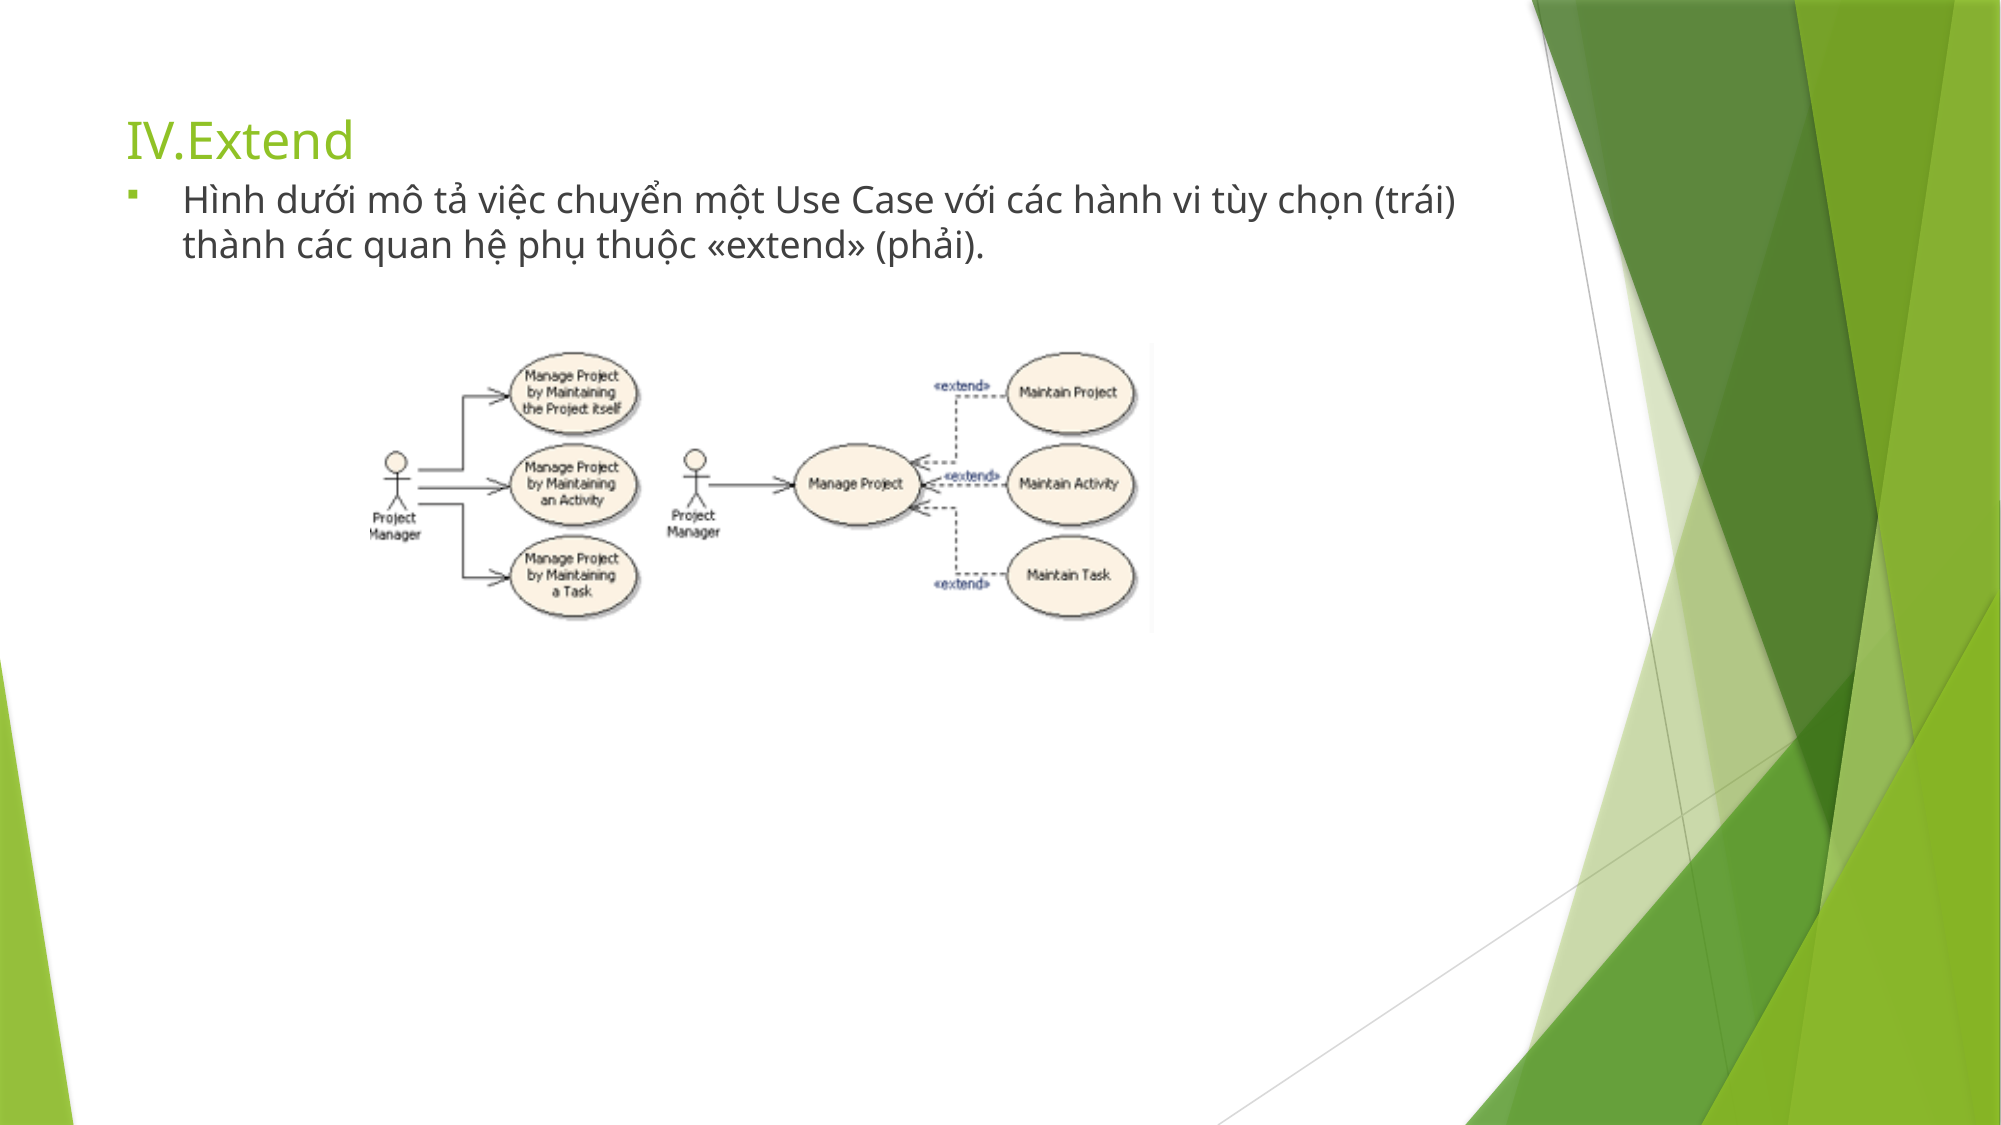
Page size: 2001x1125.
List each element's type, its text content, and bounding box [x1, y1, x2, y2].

picture [370, 343, 1155, 633]
title IV.Extend [111, 99, 1522, 168]
list Hình dưới mô tả việc chuyển một Use Case với các hành vi tùy chọn (trái) thành các quan hệ phụ thuộc «extend» (phải). [111, 168, 1522, 992]
